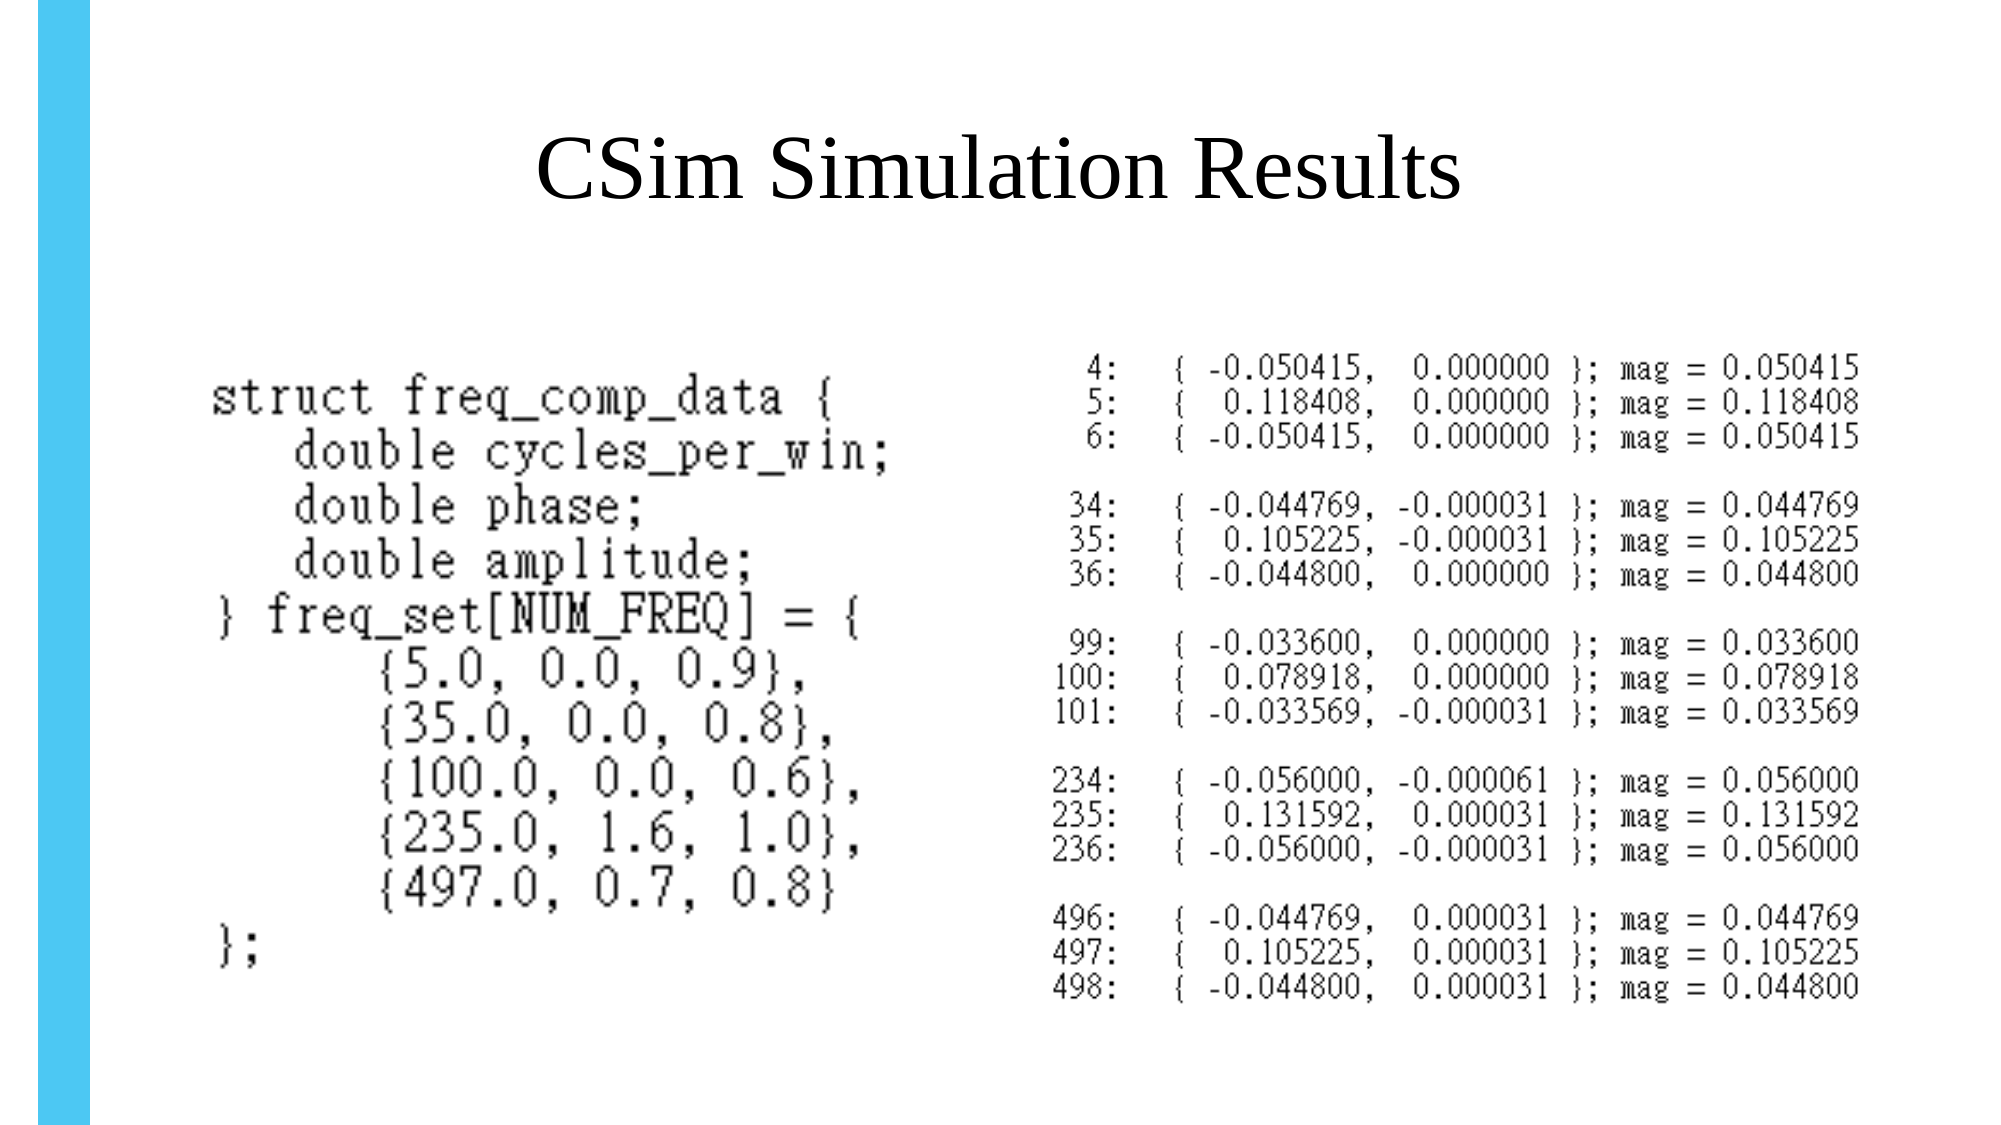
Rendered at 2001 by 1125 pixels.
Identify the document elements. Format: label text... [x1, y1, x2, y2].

title CSim Simulation Results [137, 59, 1863, 278]
picture [1017, 317, 1908, 1038]
picture [156, 351, 958, 1008]
picture [38, 0, 90, 1125]
